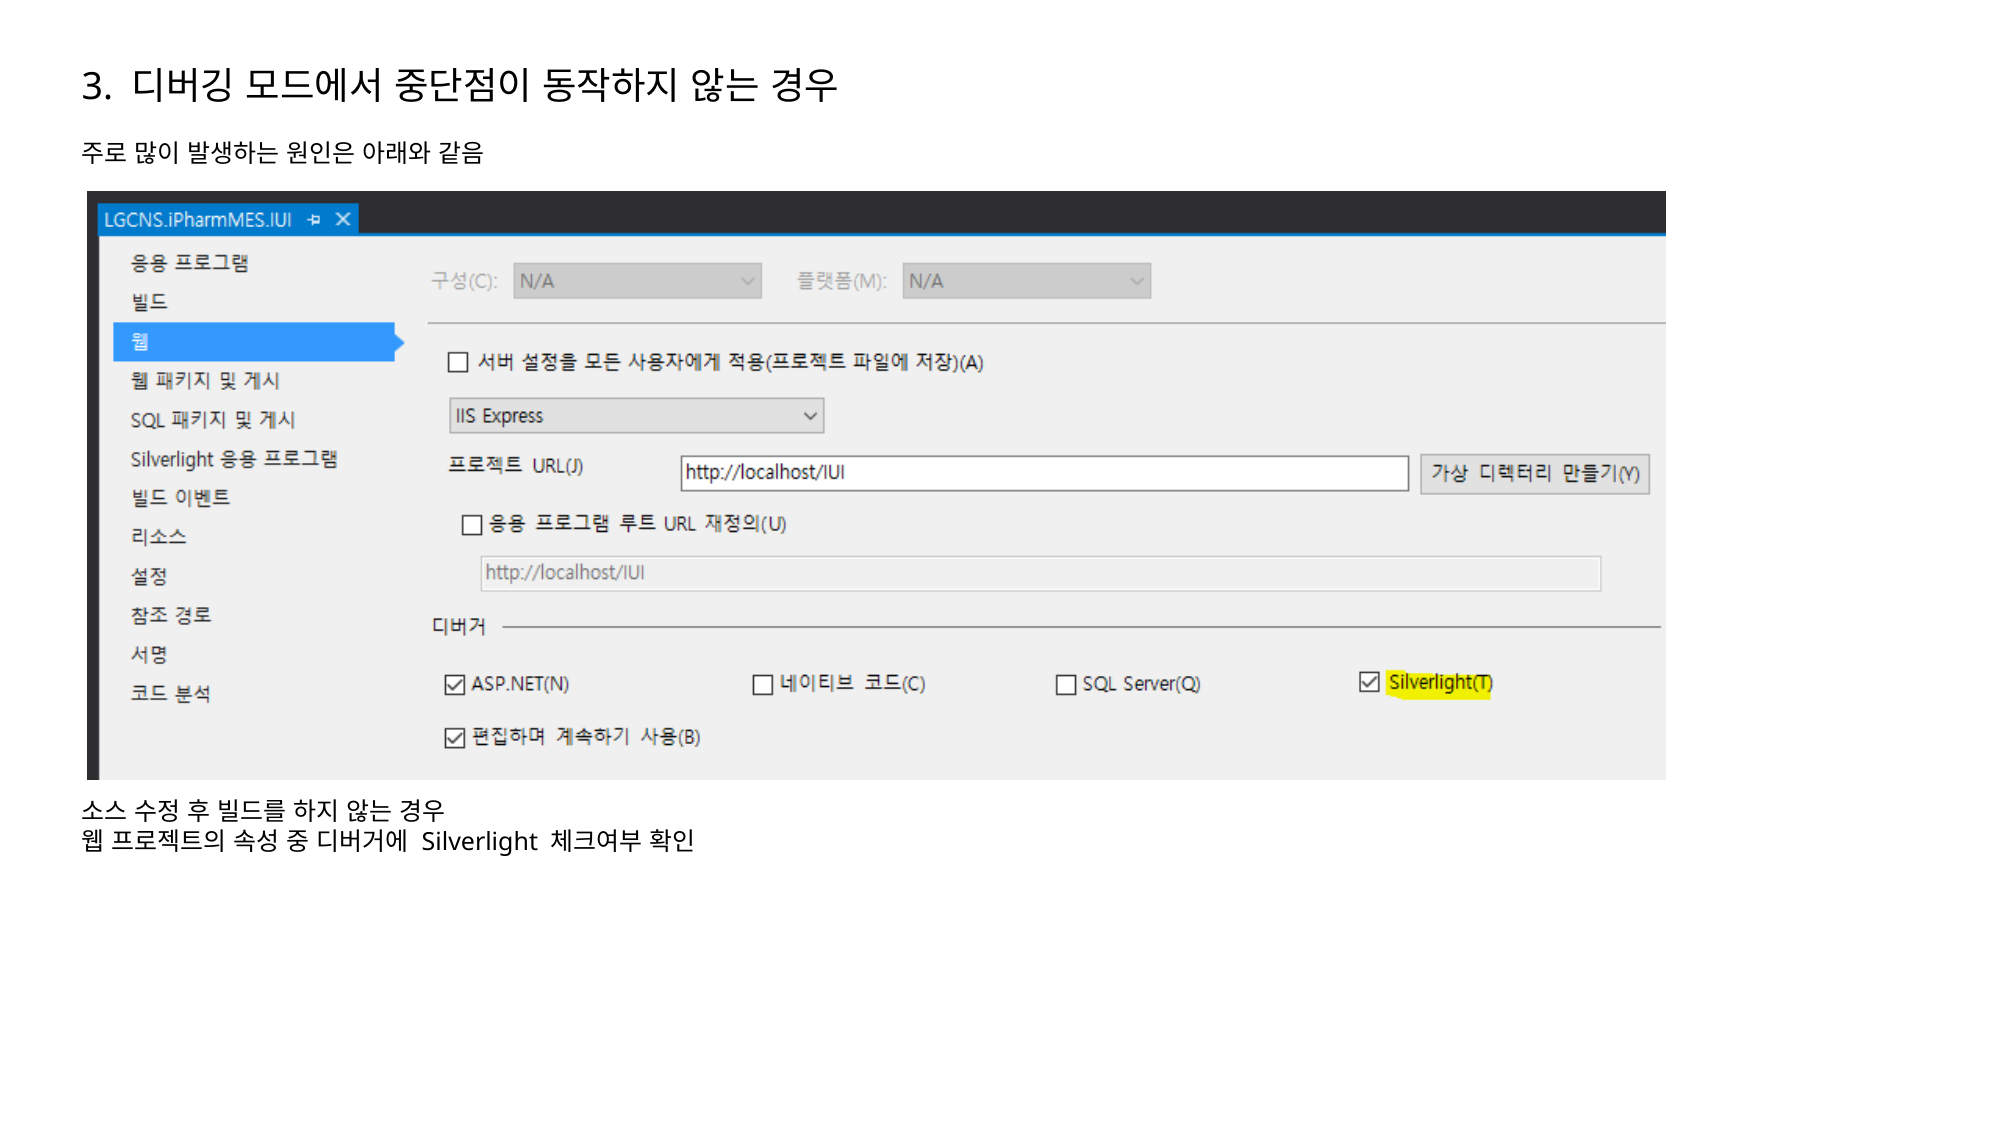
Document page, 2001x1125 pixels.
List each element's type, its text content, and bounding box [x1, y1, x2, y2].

picture [87, 191, 1666, 780]
text_box 3. 디버깅 모드에서 중단점이 동작하지 않는 경우 주로 많이 발생하는 원인은 아래와 같음 소스 수정 후 빌드를 하지 않는 경우 웹 프로젝트의 속성 중 디버거에 Silverlight 체크여부 확인 [66, 54, 1846, 863]
